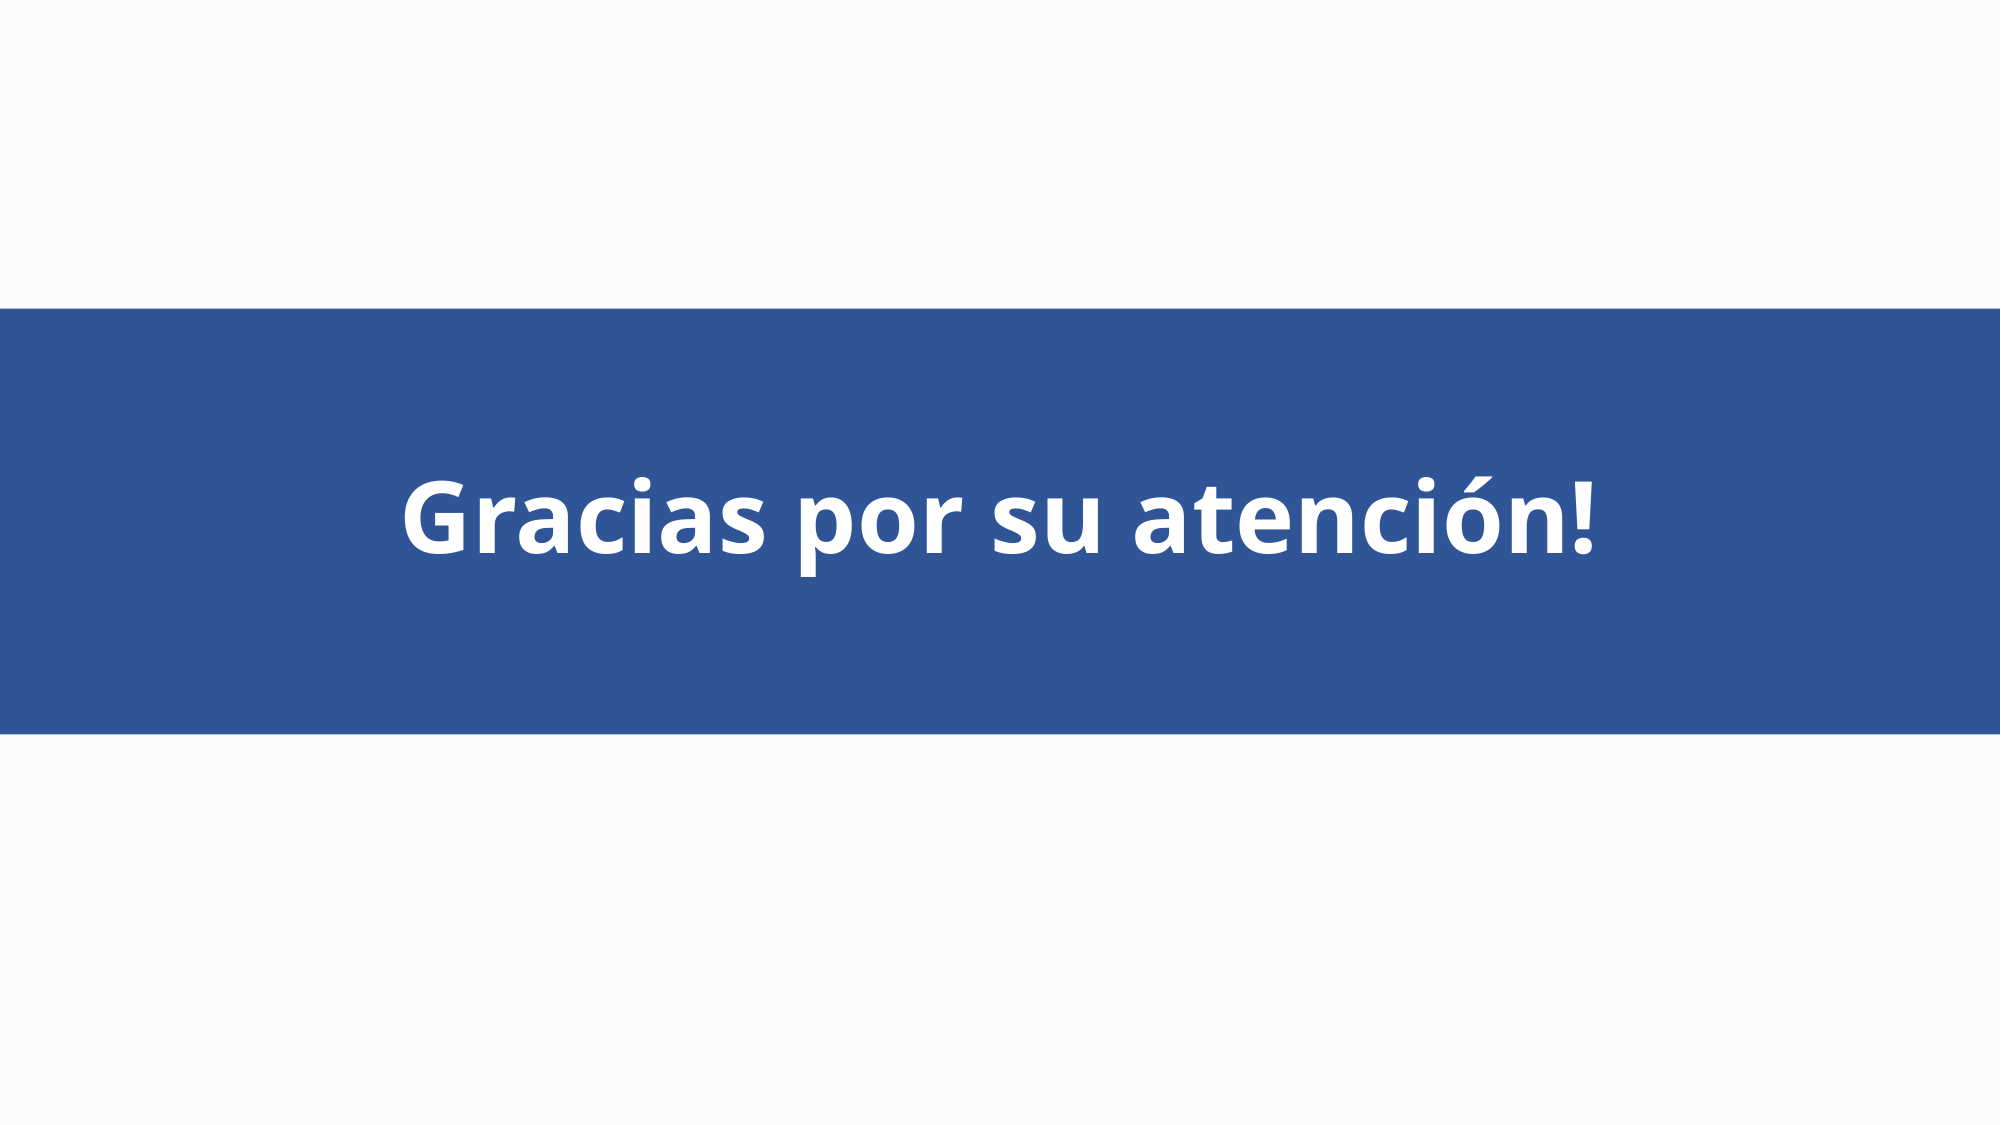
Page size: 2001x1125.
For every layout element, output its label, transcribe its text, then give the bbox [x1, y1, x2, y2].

title Gracias por su atención! [0, 308, 2000, 735]
